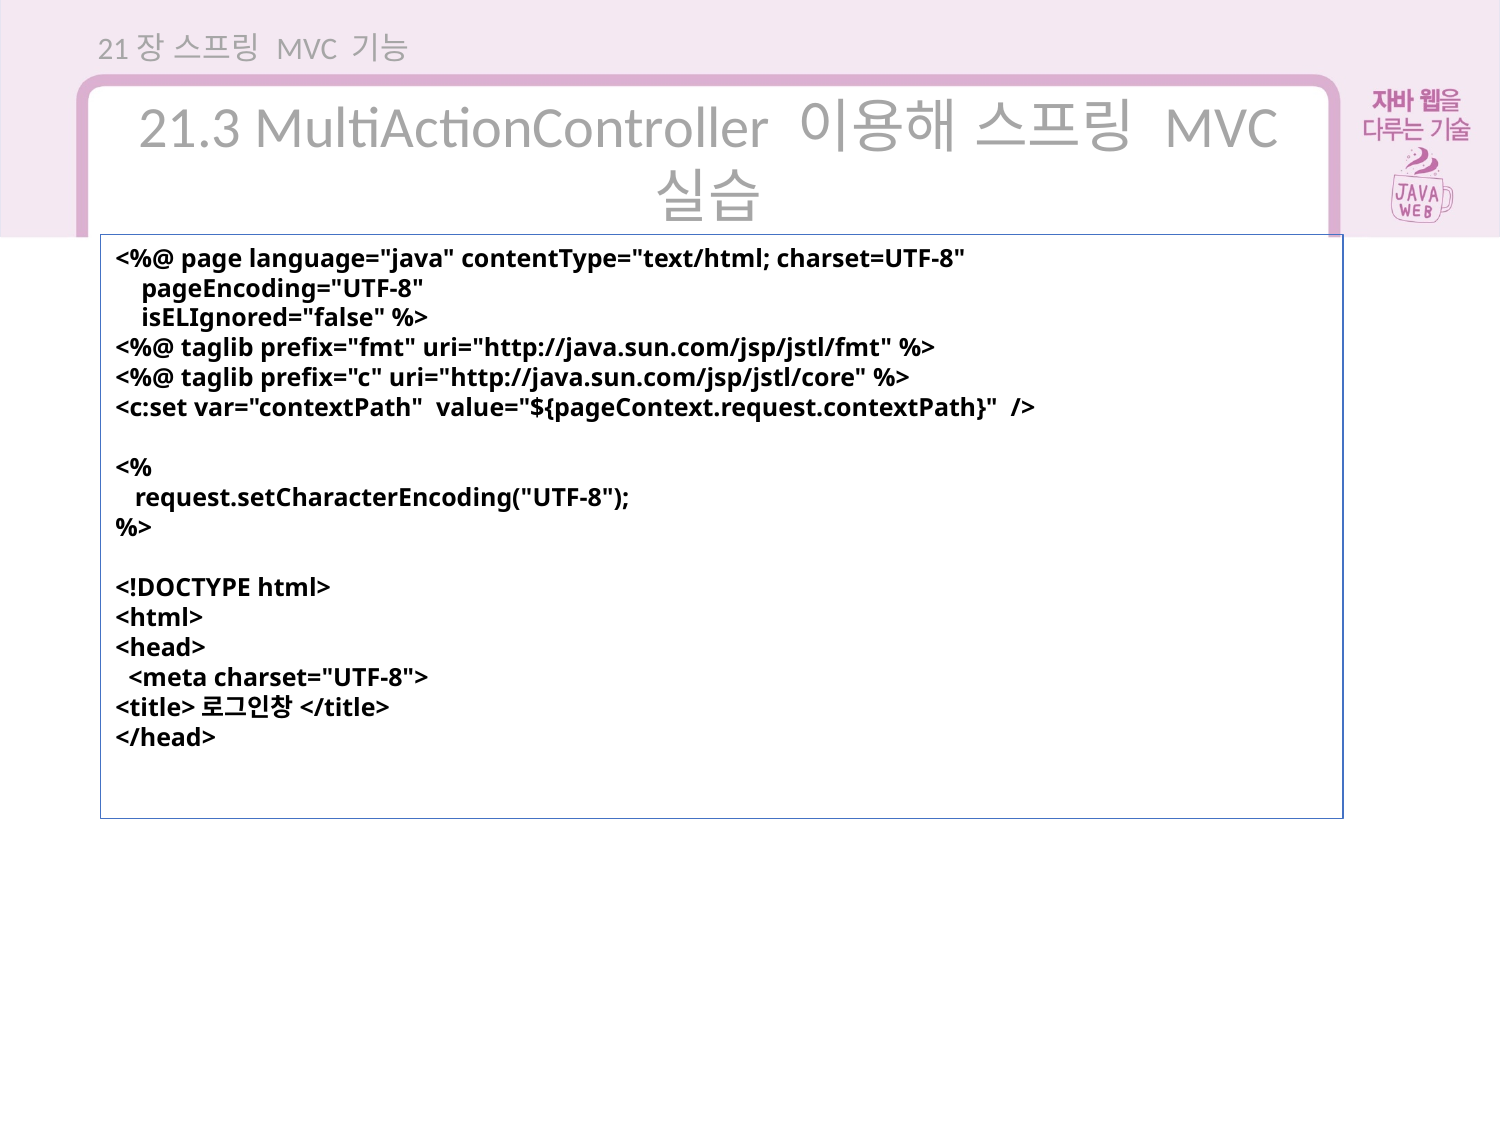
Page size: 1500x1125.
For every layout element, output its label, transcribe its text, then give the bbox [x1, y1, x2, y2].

text_box 21장 스프링 MVC 기능 [82, 0, 1133, 74]
text_box <%@ page language="java" contentType="text/html; charset=UTF-8" pageEncoding="UTF-8" isELIgnored="false" %> <%@ taglib prefix="fmt" uri="http://java.sun.com/jsp/jstl/fmt" %> <%@ taglib prefix="c" uri="http://java.sun.com/jsp/jstl/core" %> <c:set var="contextPath" value="${pageContext.request.contextPath}" /> <% request.setCharacterEncoding("UTF-8"); %> <!DOCTYPE html> <html> <head> <meta charset="UTF-8"> <title>로그인창</title> </head> [100, 234, 1344, 819]
picture [0, 0, 1500, 1125]
text_box 21.3 MultiActionController 이용해 스프링 MVC 실습 [82, 82, 1334, 237]
